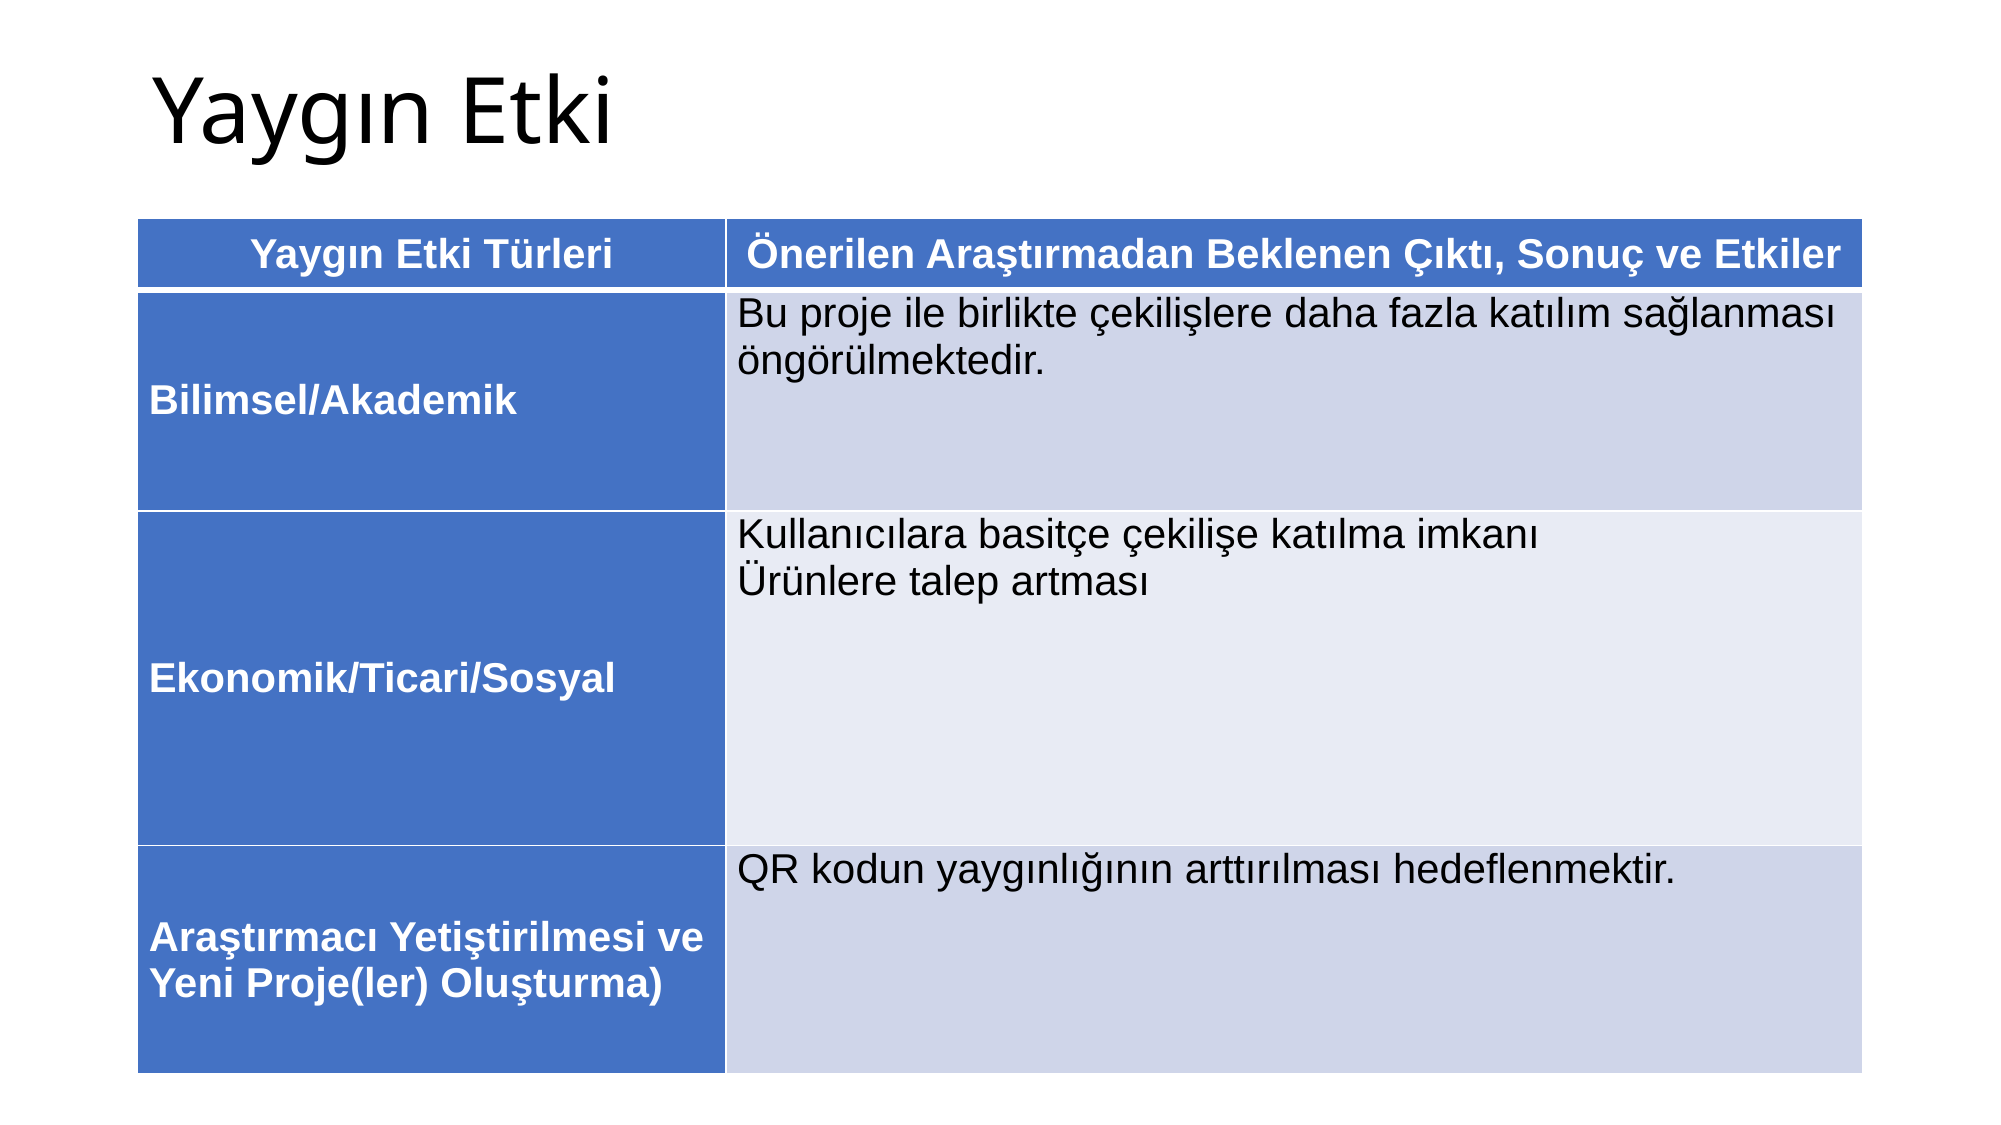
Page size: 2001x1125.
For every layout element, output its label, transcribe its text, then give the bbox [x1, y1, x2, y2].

title Yaygın Etki [137, 59, 1863, 217]
table_cell Ekonomik/Ticari/Sosyal [138, 512, 725, 845]
table_header Yaygın Etki Türleri [138, 219, 725, 287]
table_cell Bu proje ile birlikte çekilişlere daha fazla katılım sağlanması öngörülmektedir. [727, 293, 1862, 510]
table_cell Araştırmacı Yetiştirilmesi ve Yeni Proje(ler) Oluşturma) [138, 846, 725, 1073]
table_cell Kullanıcılara basitçe çekilişe katılma imkanı Ürünlere talep artması [727, 512, 1862, 845]
table_header Önerilen Araştırmadan Beklenen Çıktı, Sonuç ve Etkiler [727, 219, 1862, 287]
table_cell Bilimsel/Akademik [138, 293, 725, 510]
table_cell QR kodun yaygınlığının arttırılması hedeflenmektir. [727, 846, 1862, 1073]
